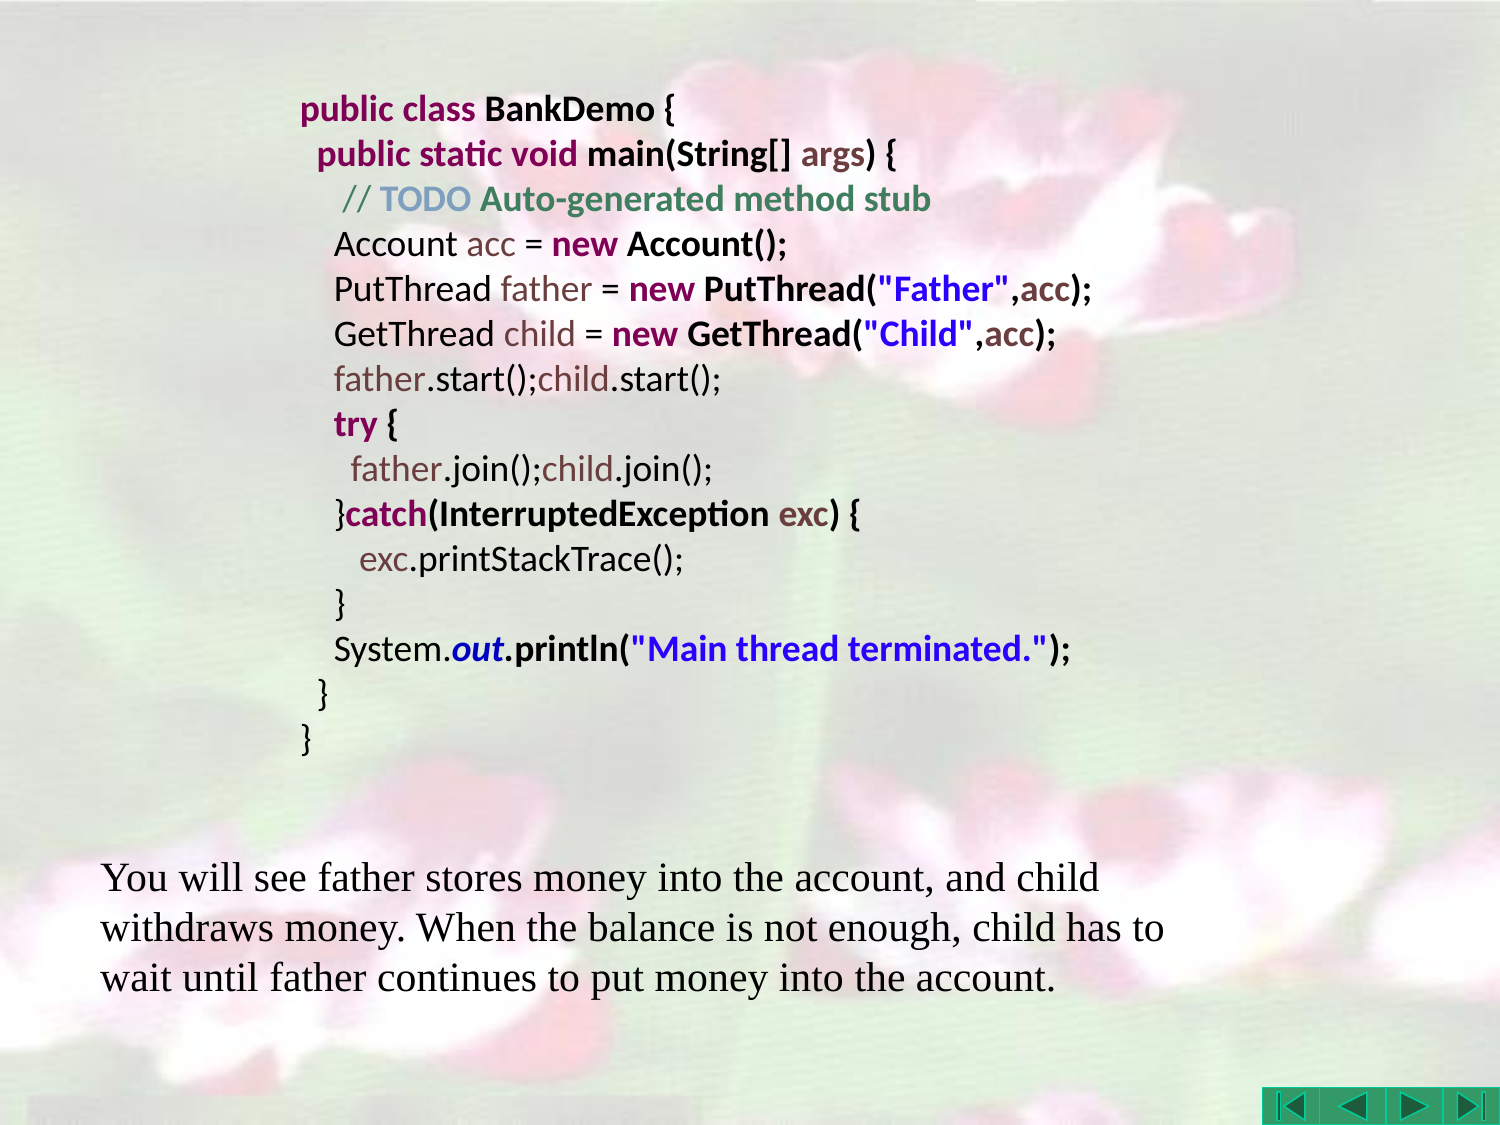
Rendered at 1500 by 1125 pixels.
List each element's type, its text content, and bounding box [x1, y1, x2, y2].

text_box public class BankDemo { public static void main(String[] args) { // TODO Auto-generated method stub Account acc = new Account(); PutThread father = new PutThread("Father",acc); GetThread child = new GetThread("Child",acc); father.start();child.start(); try { father.join();child.join(); }catch(InterruptedException exc) { exc.printStackTrace(); } System.out.println("Main thread terminated."); } } [284, 76, 1244, 767]
picture [0, 0, 1500, 1125]
text_box You will see father stores money into the account, and child withdraws money. When the balance is not enough, child has to wait until father continues to put money into the account. [85, 842, 1244, 1008]
